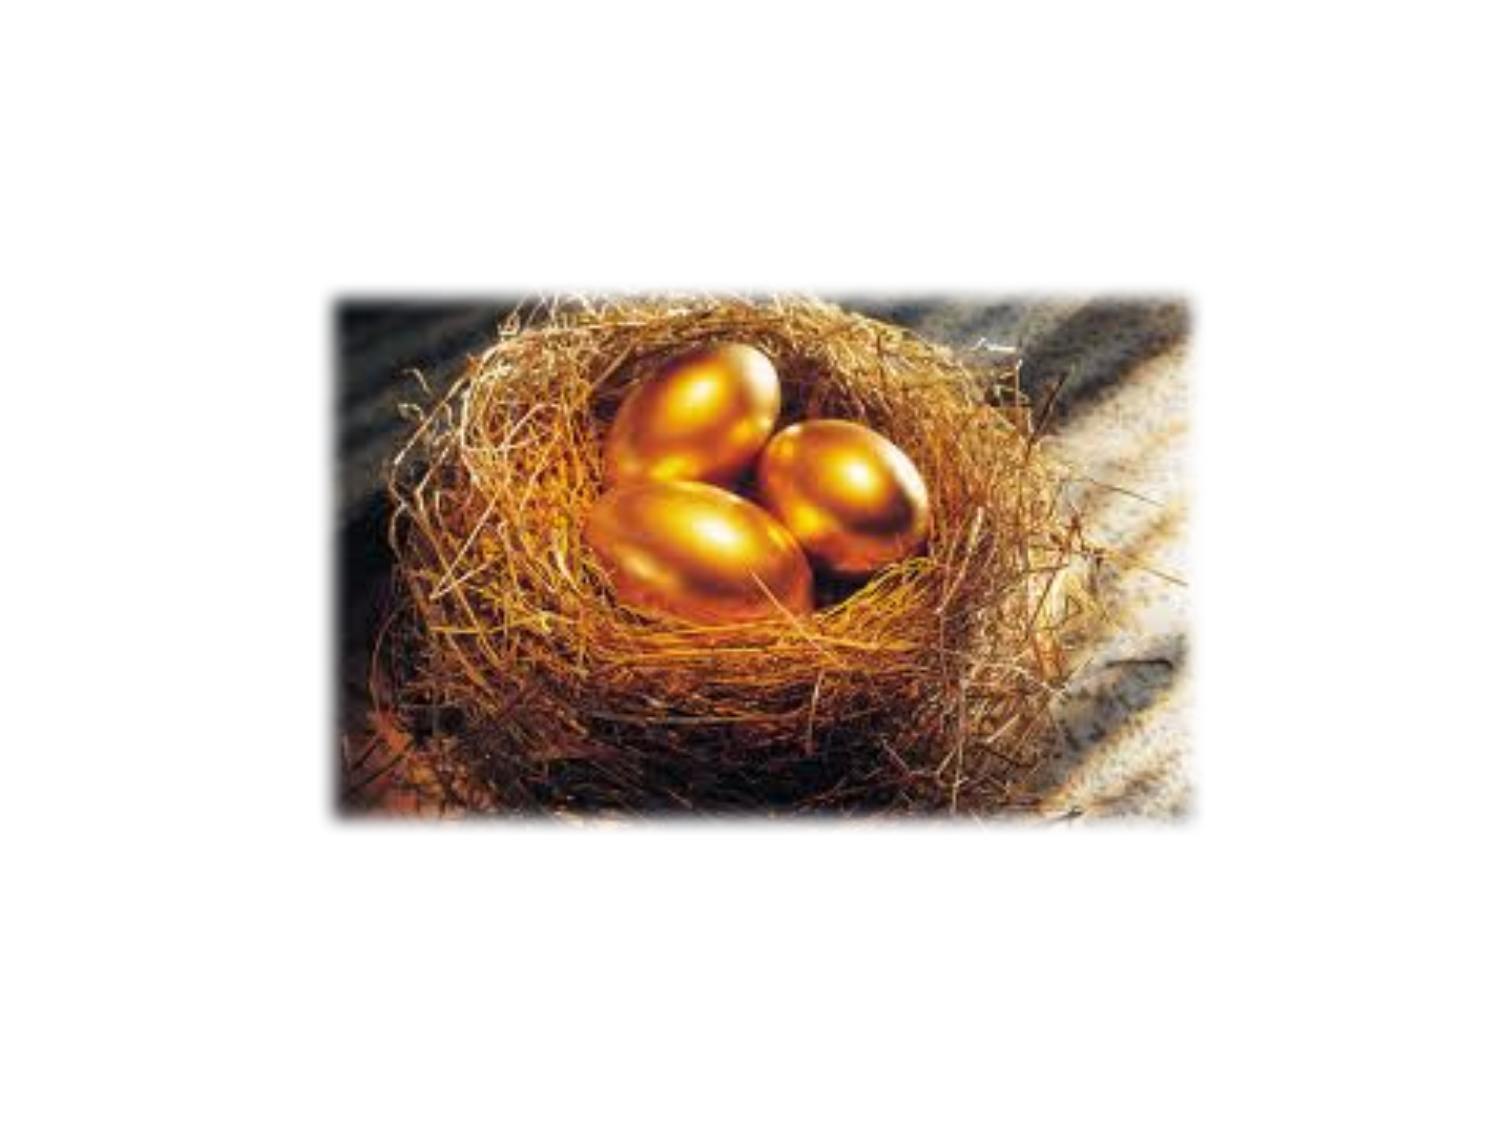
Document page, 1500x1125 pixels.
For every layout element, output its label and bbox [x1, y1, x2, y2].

picture [316, 280, 1207, 837]
